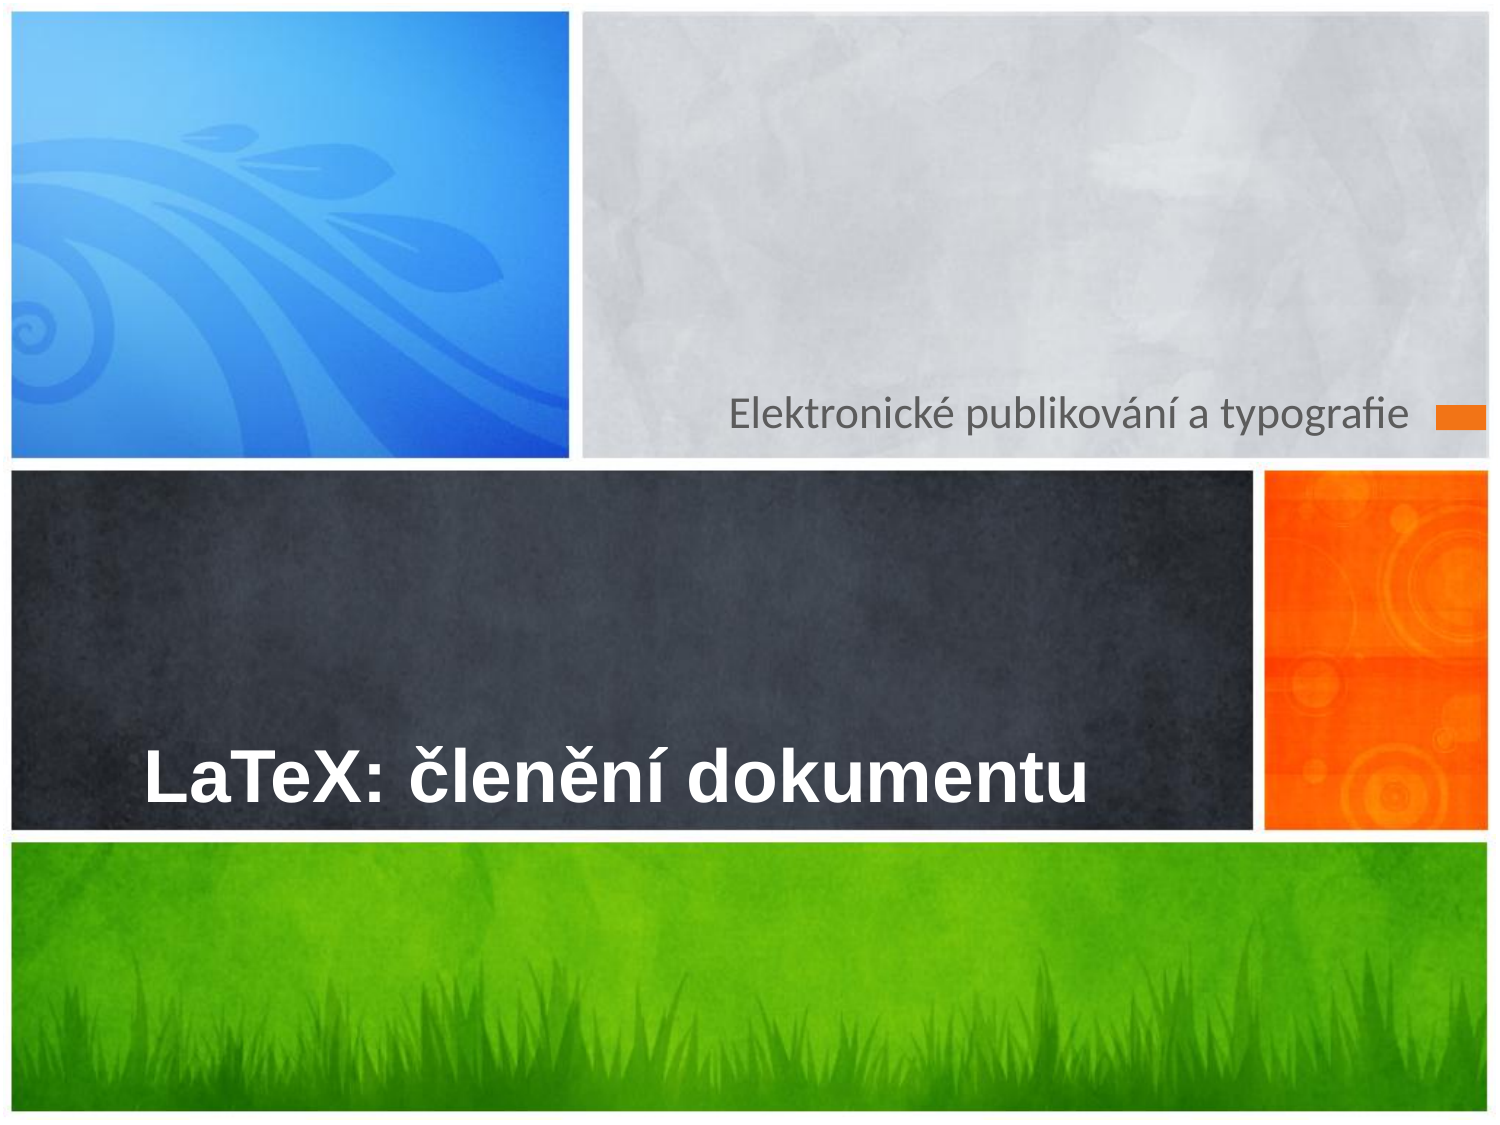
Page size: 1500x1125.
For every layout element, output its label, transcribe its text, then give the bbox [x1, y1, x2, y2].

list Elektronické publikování a typografie [587, 212, 1425, 445]
picture [3, 3, 1498, 1120]
title LaTeX: členění dokumentu [17, 675, 1218, 825]
